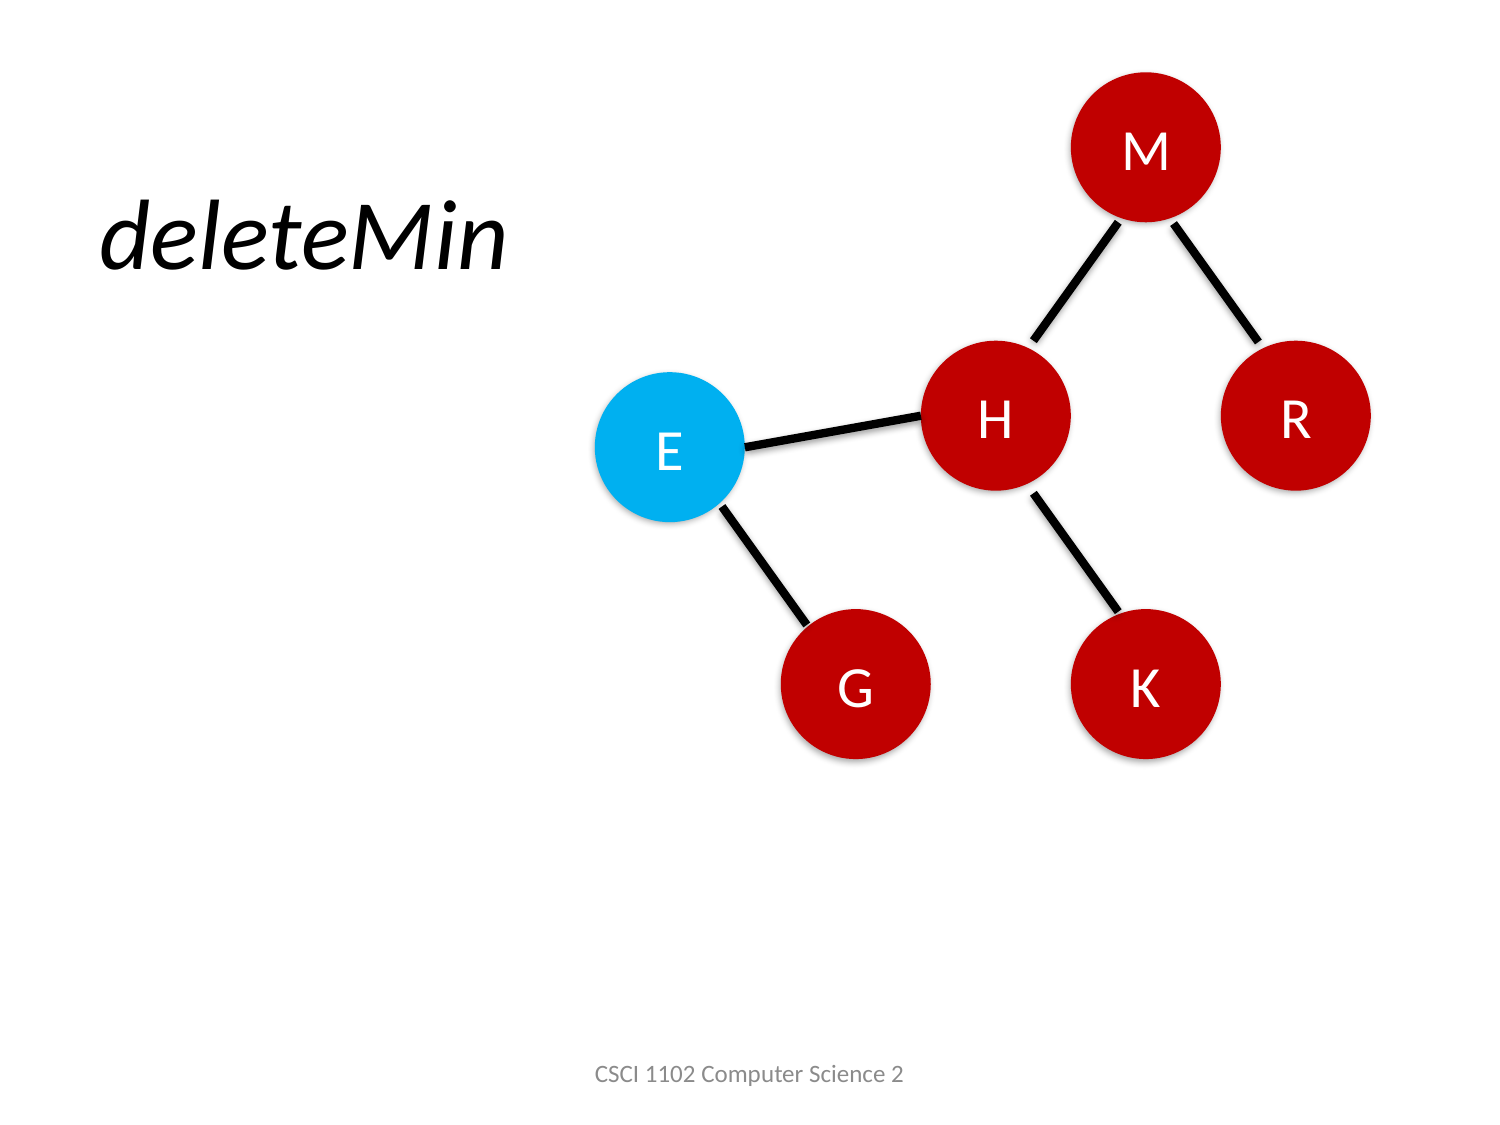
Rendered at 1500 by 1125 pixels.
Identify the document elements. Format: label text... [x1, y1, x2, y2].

text_box K [1070, 608, 1222, 760]
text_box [1033, 222, 1119, 341]
text_box H [920, 339, 1072, 492]
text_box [1033, 493, 1119, 612]
text_box G [780, 608, 932, 760]
footer CSCI 1102 Computer Science 2 [512, 1042, 988, 1103]
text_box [721, 506, 808, 626]
text_box M [1070, 71, 1222, 224]
text_box E [594, 371, 745, 523]
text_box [1173, 223, 1259, 343]
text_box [744, 415, 922, 448]
text_box R [1220, 339, 1372, 492]
text_box deleteMin [84, 162, 595, 297]
